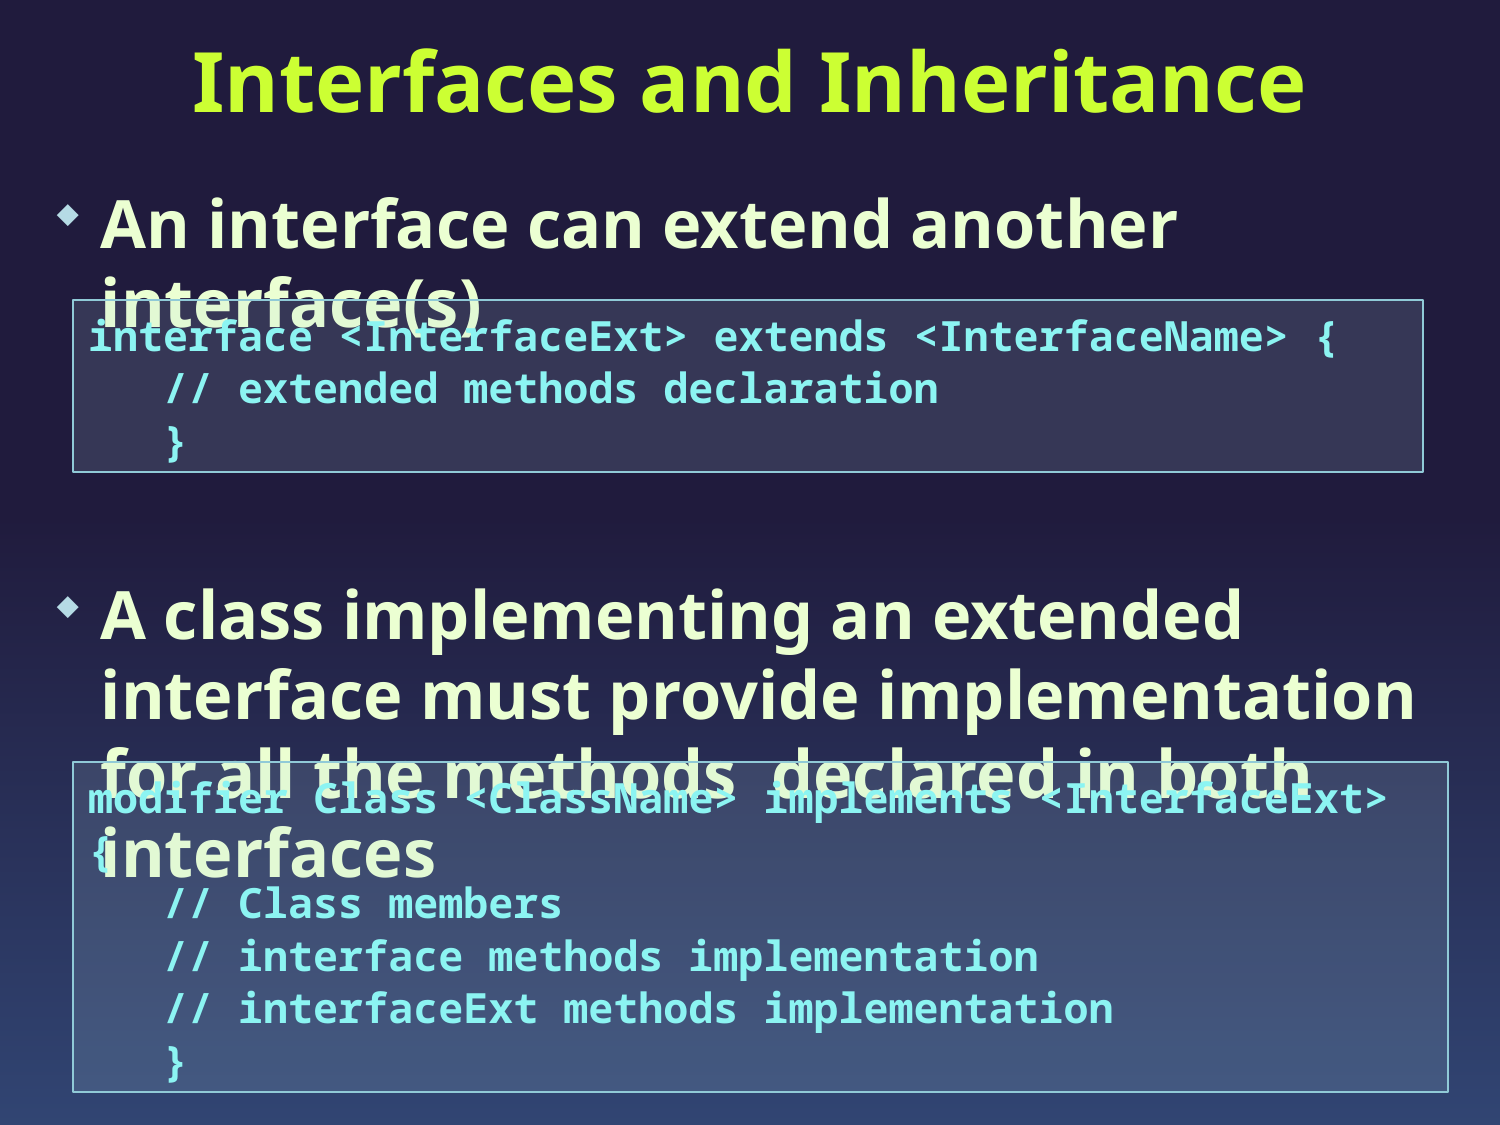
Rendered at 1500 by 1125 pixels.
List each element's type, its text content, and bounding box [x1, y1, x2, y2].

text_box interface <InterfaceExt> extends <InterfaceName> { // extended methods declaration } [73, 299, 1424, 473]
list An interface can extend another interface(s) A class implementing an extended interface must provide implementation for all the methods declared in both interfaces [39, 174, 1465, 1100]
title Interfaces and Inheritance [37, 12, 1463, 163]
text_box modifier Class <ClassName> implements <InterfaceExt> { // Class members // interface methods implementation // interfaceExt methods implementation } [73, 762, 1449, 1093]
